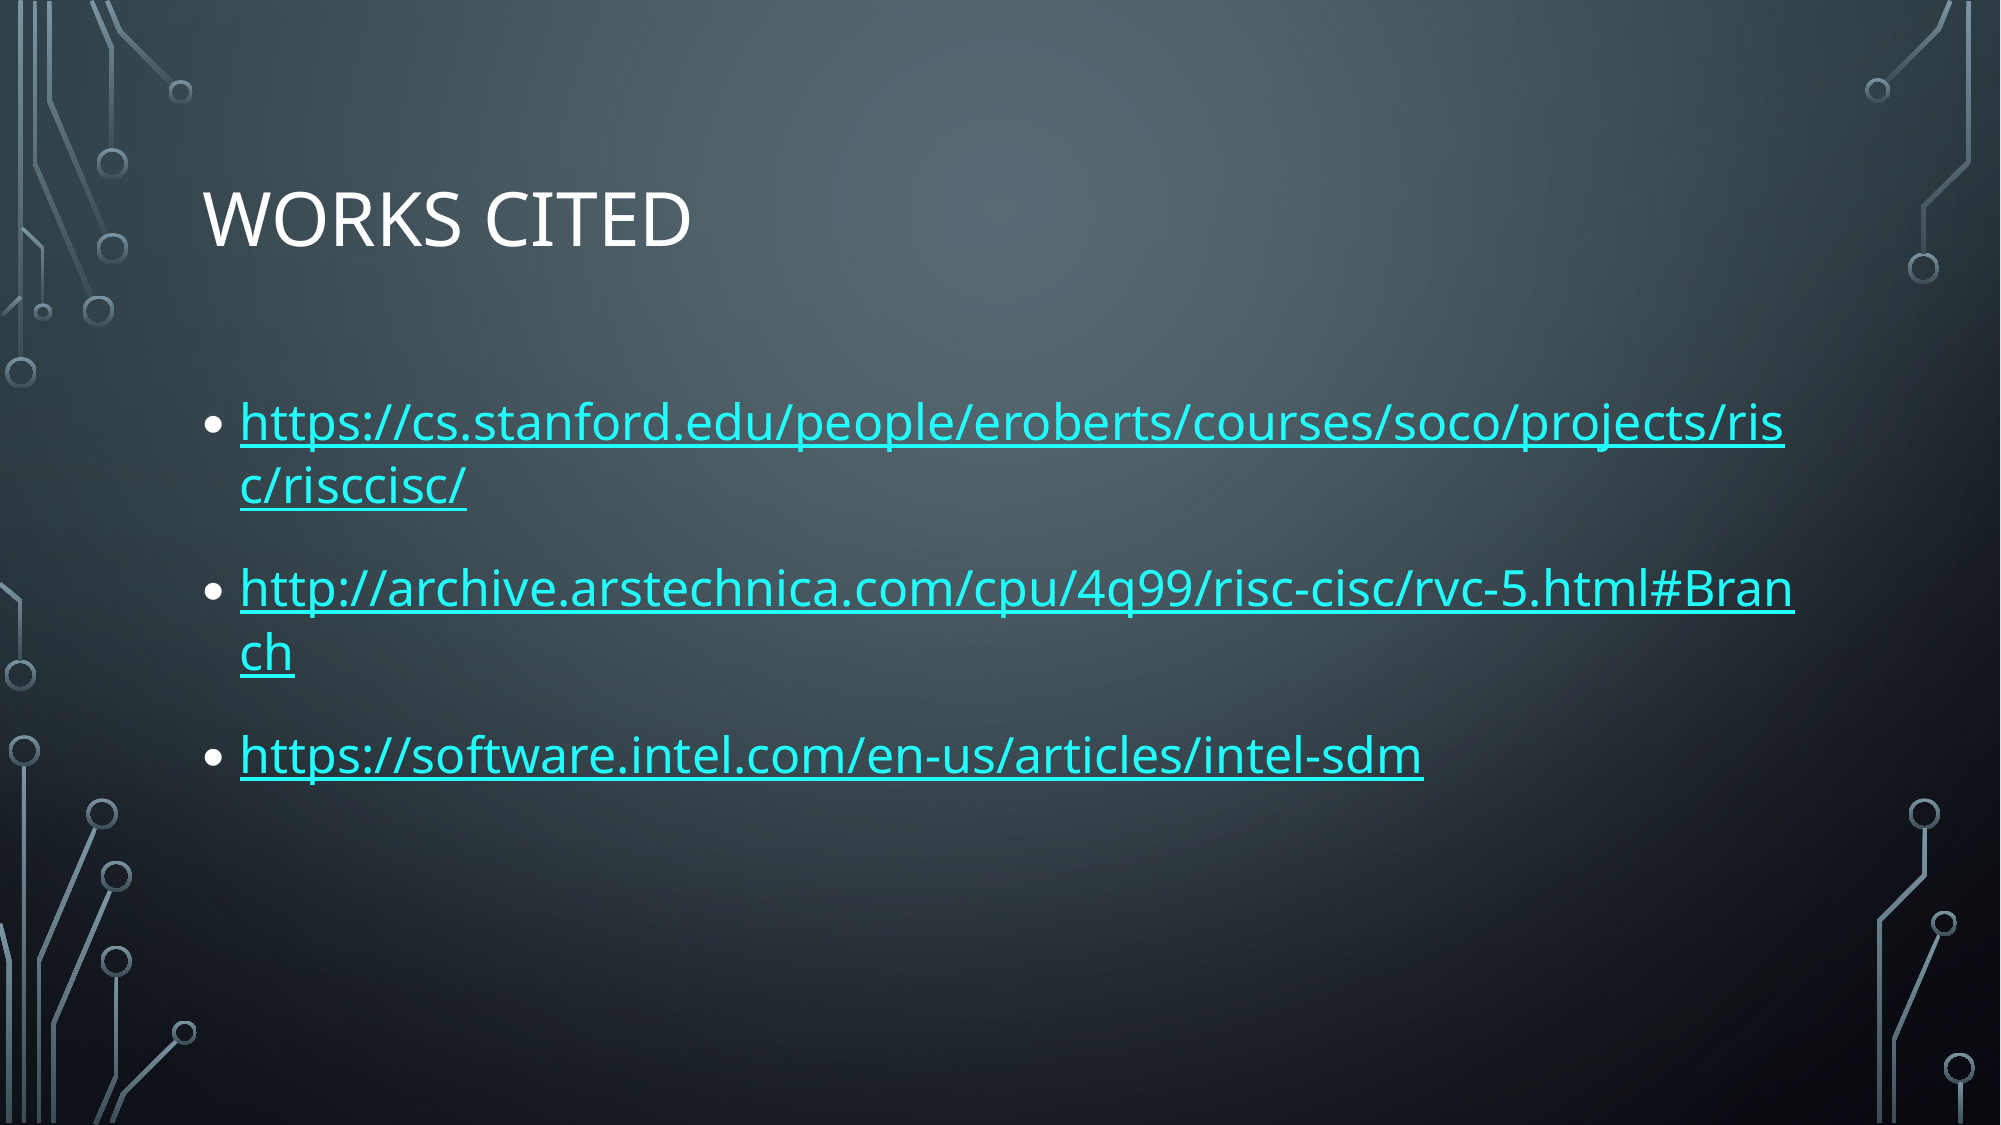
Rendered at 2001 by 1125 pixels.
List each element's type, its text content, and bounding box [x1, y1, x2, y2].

title Works Cited [187, 101, 1813, 344]
list https://cs.stanford.edu/people/eroberts/courses/soco/projects/risc/risccisc/ http://archive.arstechnica.com/cpu/4q99/risc-cisc/rvc-5.html#Branch https://software.intel.com/en-us/articles/intel-sdm [187, 369, 1813, 950]
